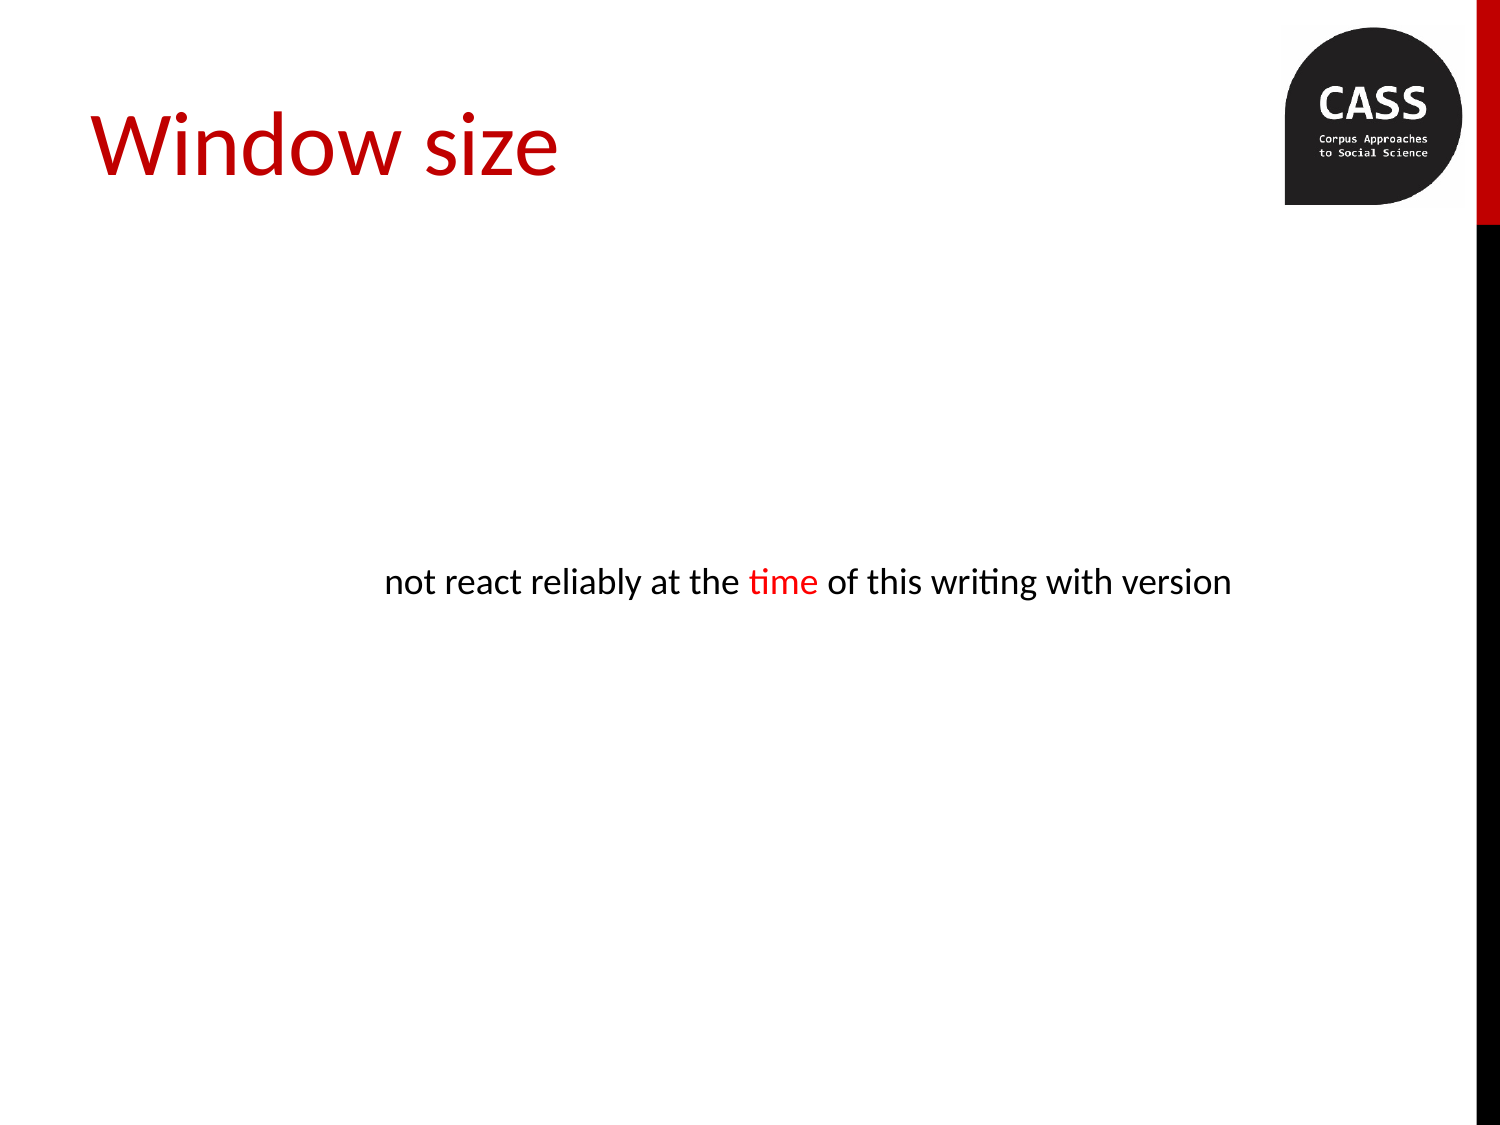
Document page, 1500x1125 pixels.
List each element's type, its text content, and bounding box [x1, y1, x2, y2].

text_box not react reliably at the time of this writing with version [369, 549, 1270, 610]
picture [1281, 25, 1465, 208]
title Window size [75, 45, 1270, 233]
text_box [99, 287, 1450, 1030]
